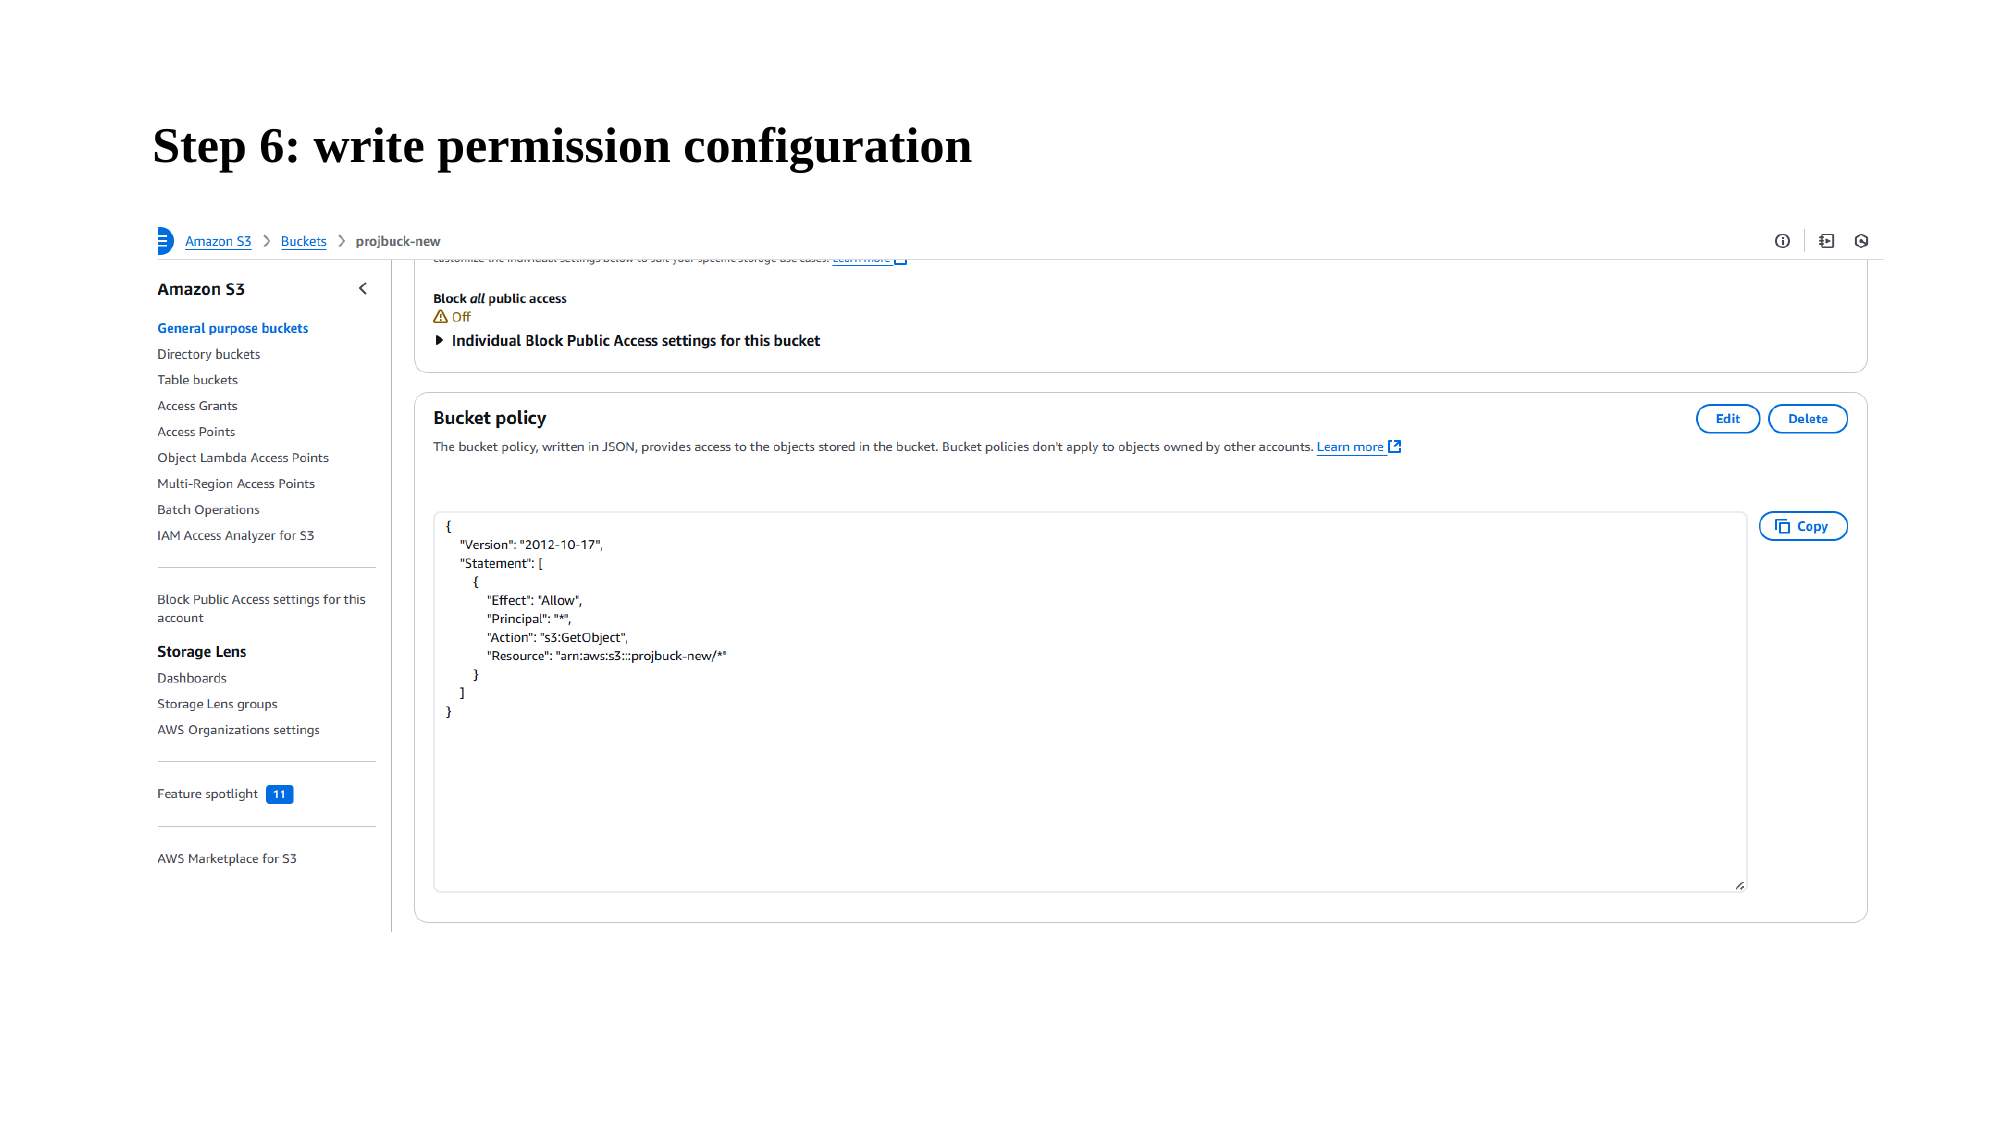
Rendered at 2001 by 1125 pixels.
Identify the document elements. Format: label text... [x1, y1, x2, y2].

title Step 6: write permission configuration [137, 59, 1863, 278]
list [158, 222, 1884, 932]
